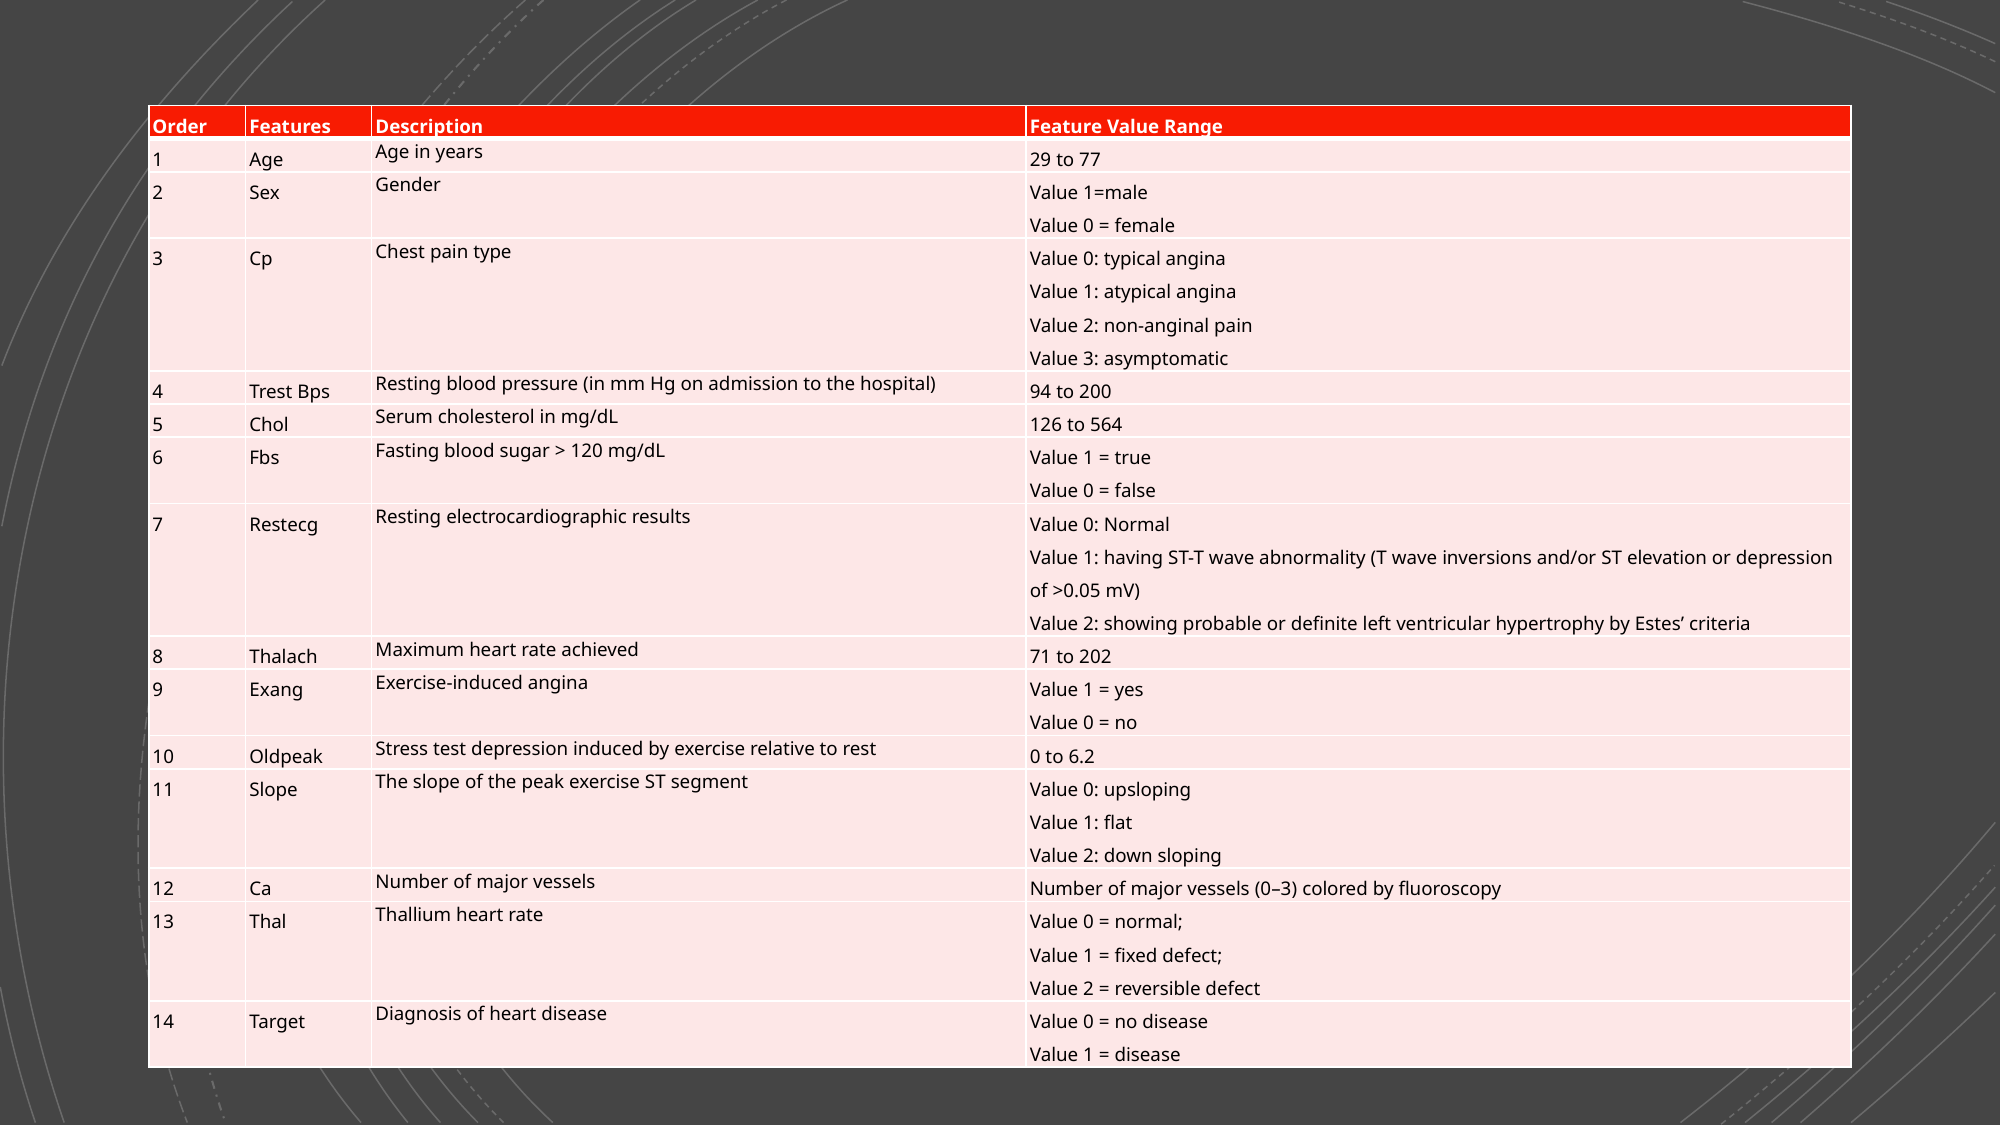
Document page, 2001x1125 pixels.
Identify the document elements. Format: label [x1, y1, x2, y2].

text_box [1996, 0, 2000, 1125]
text_box [0, 0, 1996, 1125]
